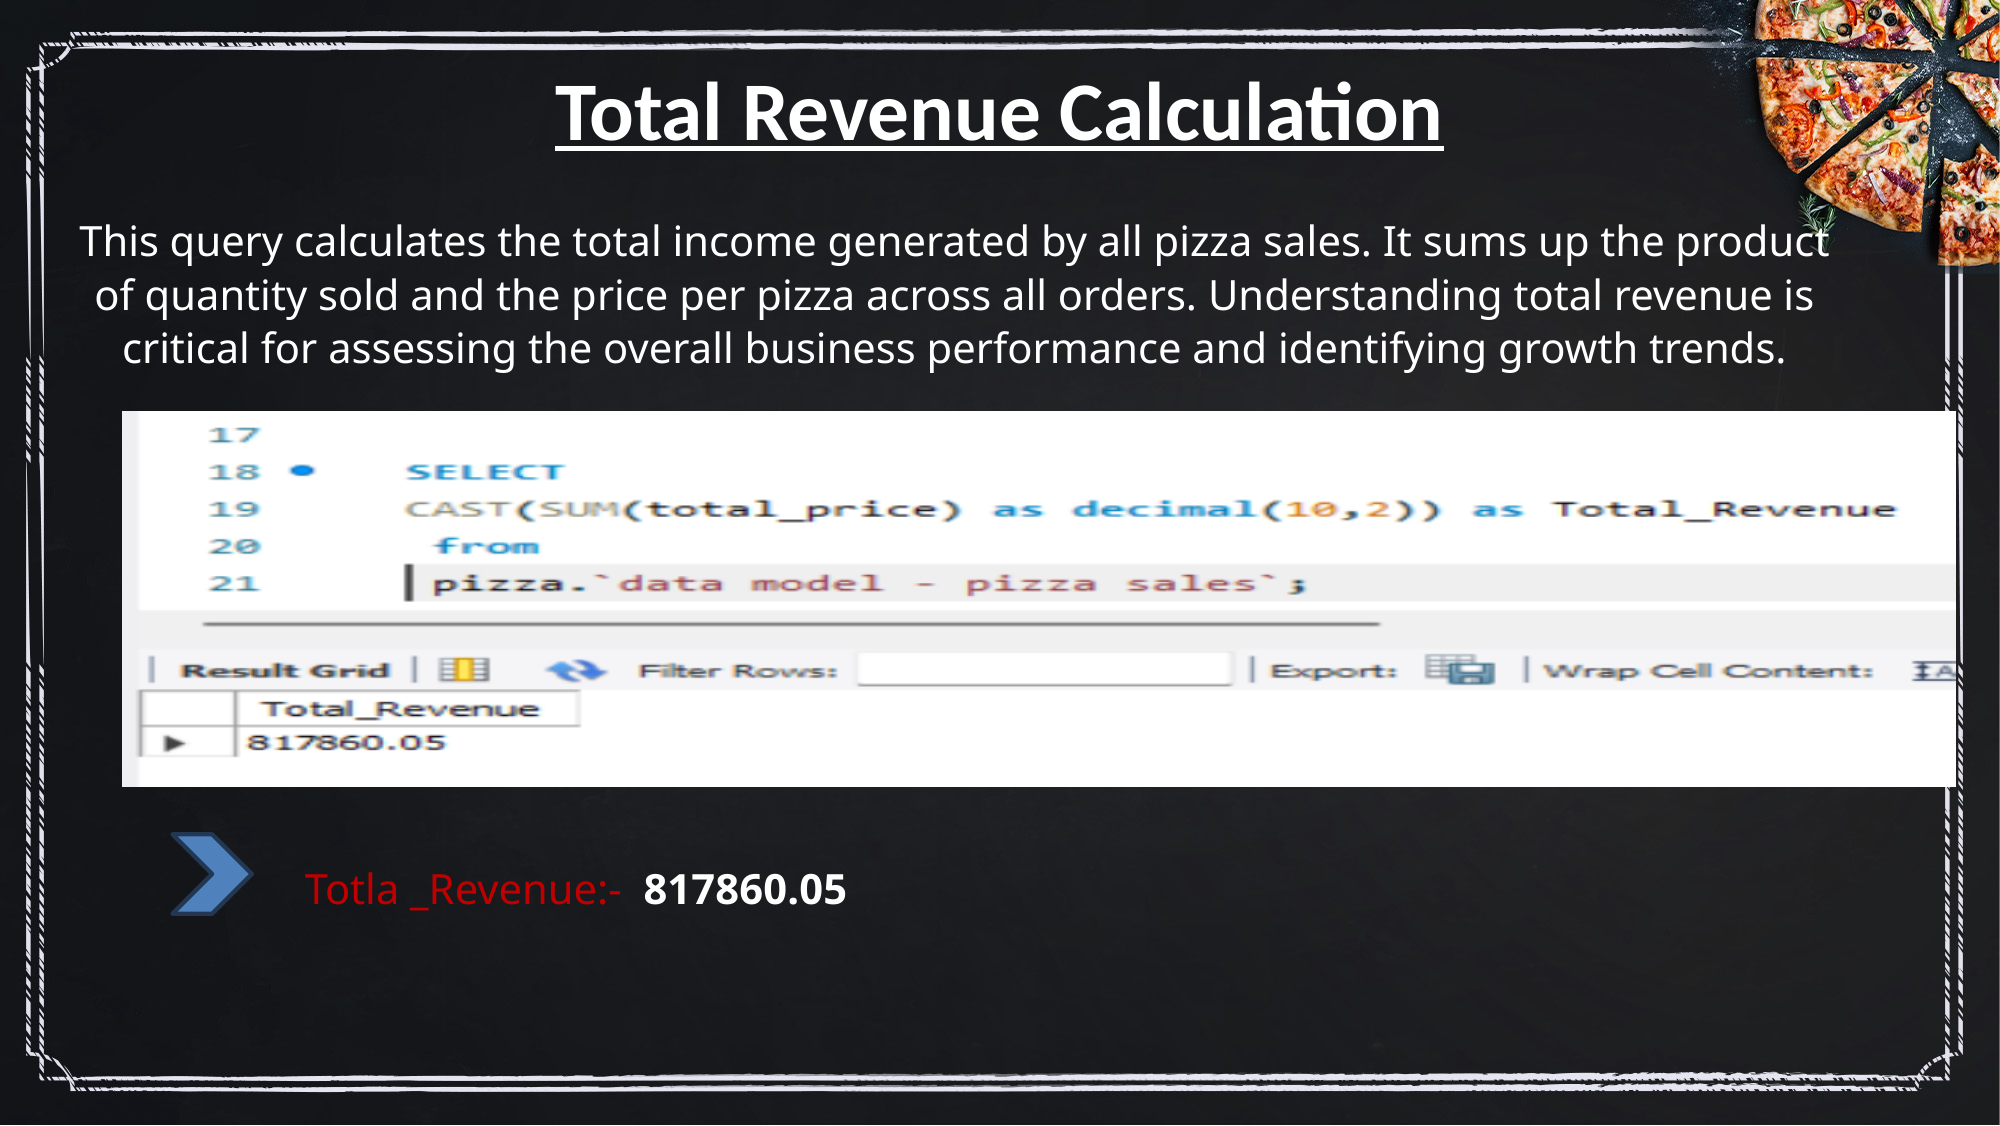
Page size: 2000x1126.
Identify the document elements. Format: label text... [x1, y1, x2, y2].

text_box Totla _Revenue:- 817860.05 [290, 855, 1284, 970]
text_box [170, 832, 254, 916]
picture [0, 0, 2000, 1125]
text_box This query calculates the total income generated by all pizza sales. It sums up the product of quantity sold and the price per pizza across all orders. Understanding total revenue is critical for assessing the overall business performance and identifying growth trends. [54, 204, 1855, 380]
title Total Revenue Calculation [99, 41, 1900, 173]
